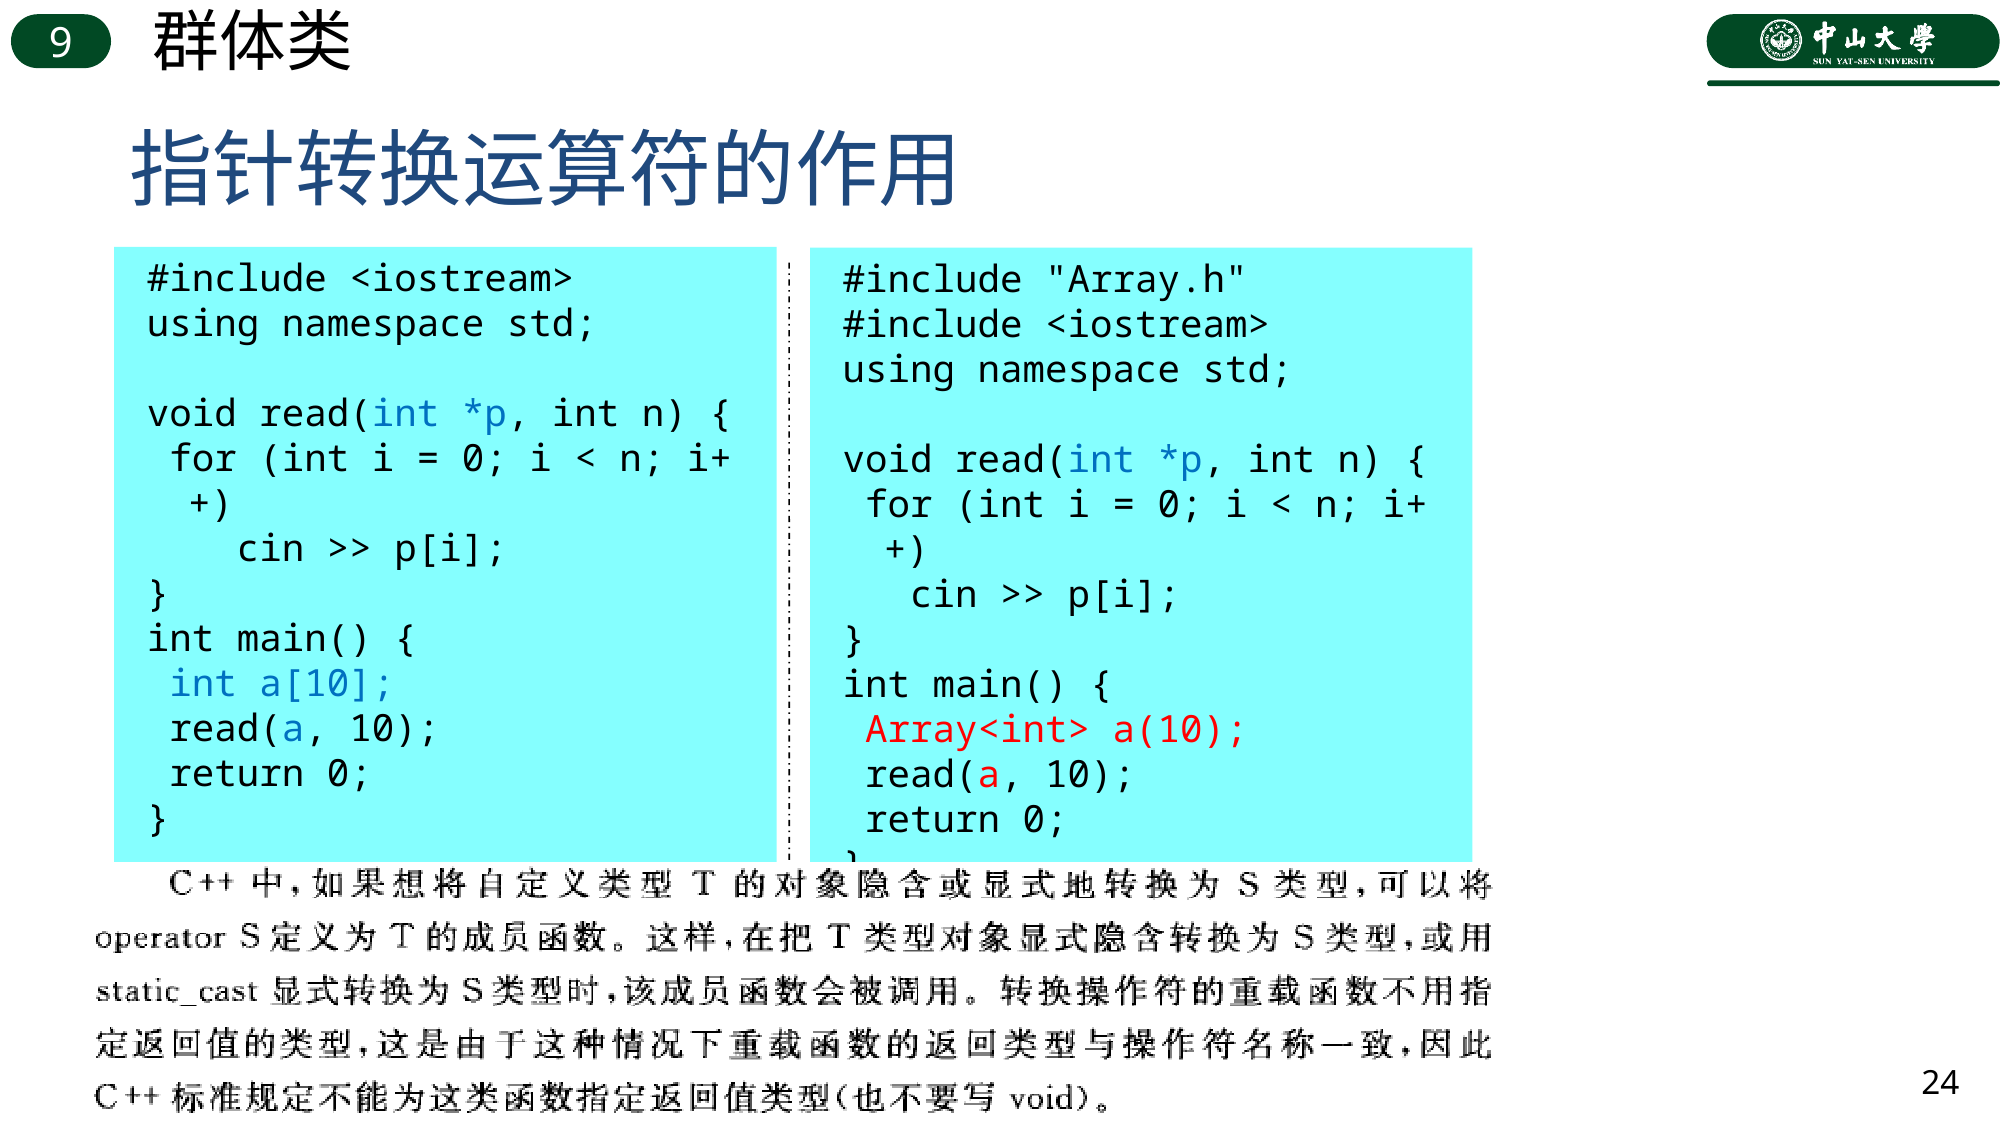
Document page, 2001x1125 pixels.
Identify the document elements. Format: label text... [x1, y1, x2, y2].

text_box 指针转换运算符的作用 [114, 78, 1465, 254]
picture [1749, 8, 1957, 82]
text_box 9 [9, 13, 113, 70]
slide_number 24 [1901, 1053, 1975, 1114]
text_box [1706, 14, 2000, 87]
picture [76, 862, 1502, 1114]
text_box #include "Array.h" #include <iostream> using namespace std; void read(int *p, int n) { for (int i = 0; i < n; i++) cin >> p[i]; } int main() { Array<int> a(10); read(a, 10); return 0; } [810, 247, 1473, 862]
text_box 群体类 [138, 0, 369, 78]
text_box #include <iostream> using namespace std; void read(int *p, int n) { for (int i = 0; i < n; i++) cin >> p[i]; } int main() { int a[10]; read(a, 10); return 0; } [114, 246, 777, 862]
